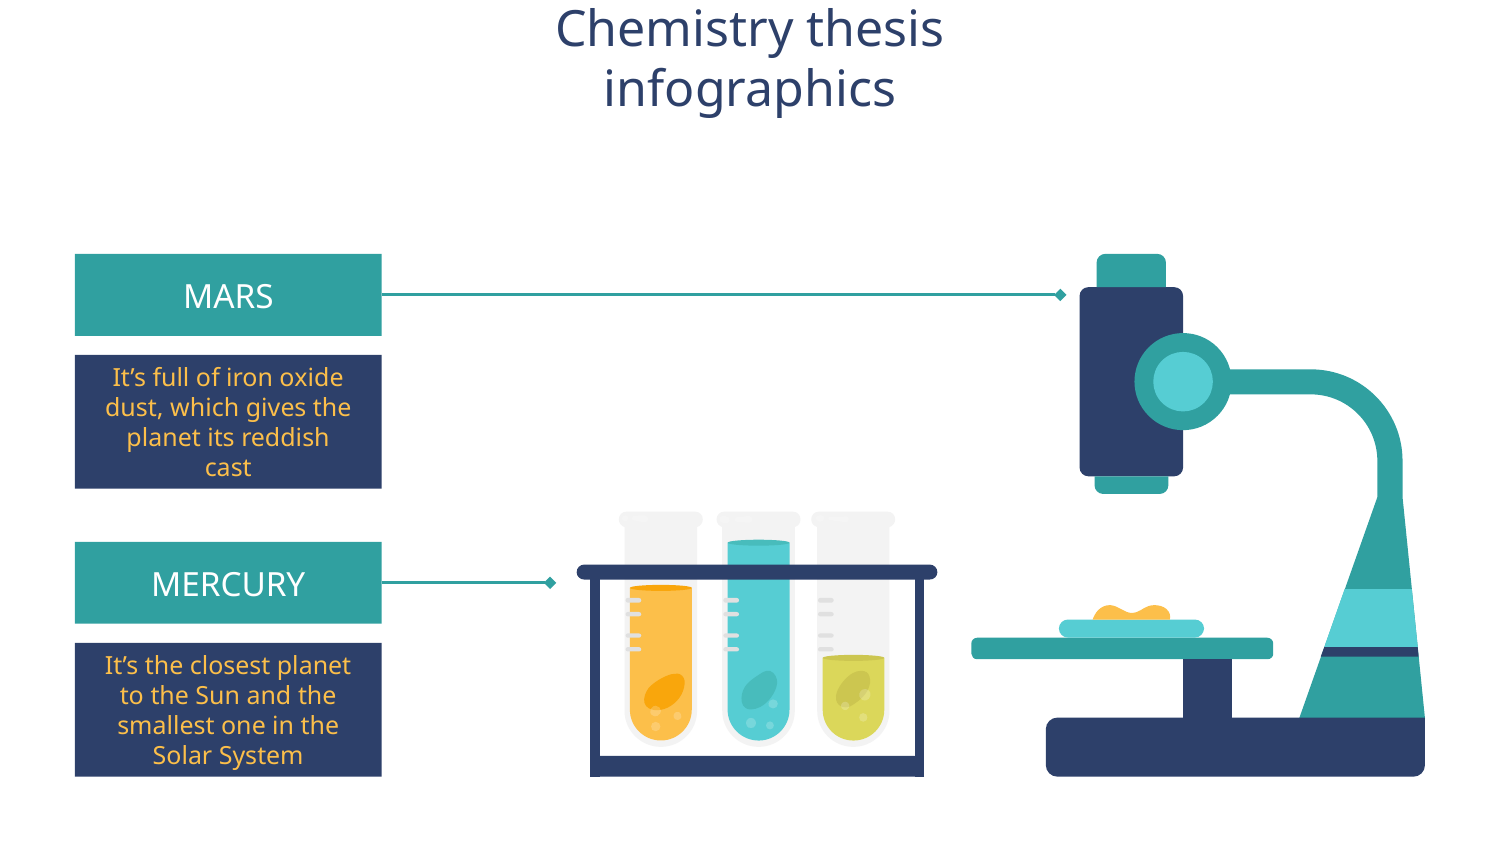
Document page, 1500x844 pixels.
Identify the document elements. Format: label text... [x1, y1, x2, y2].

title Chemistry thesis infographics [418, 67, 1082, 132]
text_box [74, 253, 1426, 777]
